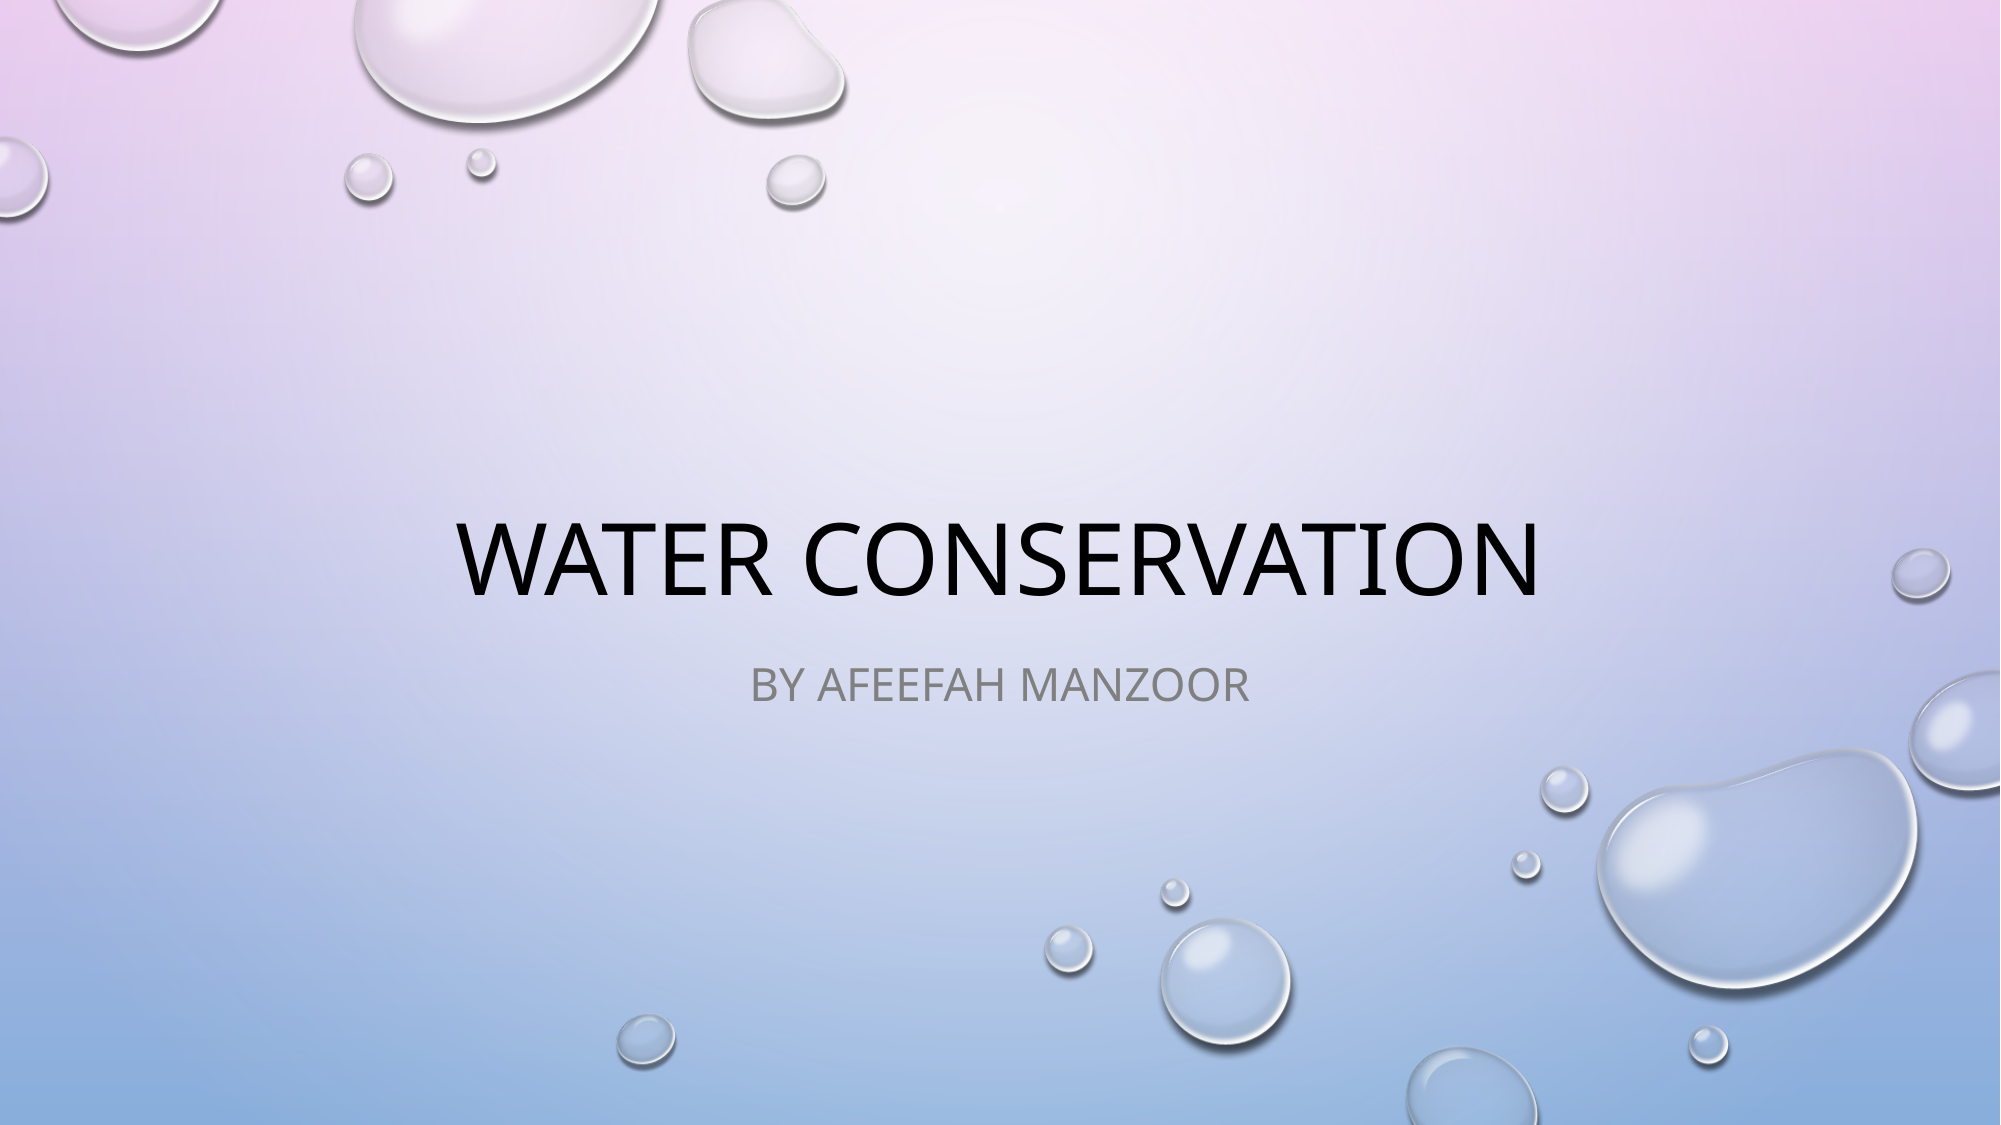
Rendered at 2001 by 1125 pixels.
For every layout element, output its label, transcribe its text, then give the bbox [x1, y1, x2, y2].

picture [0, 0, 2000, 1125]
title Water Conservation [287, 213, 1713, 625]
subtitle By Afeefah manzoor [287, 637, 1713, 863]
